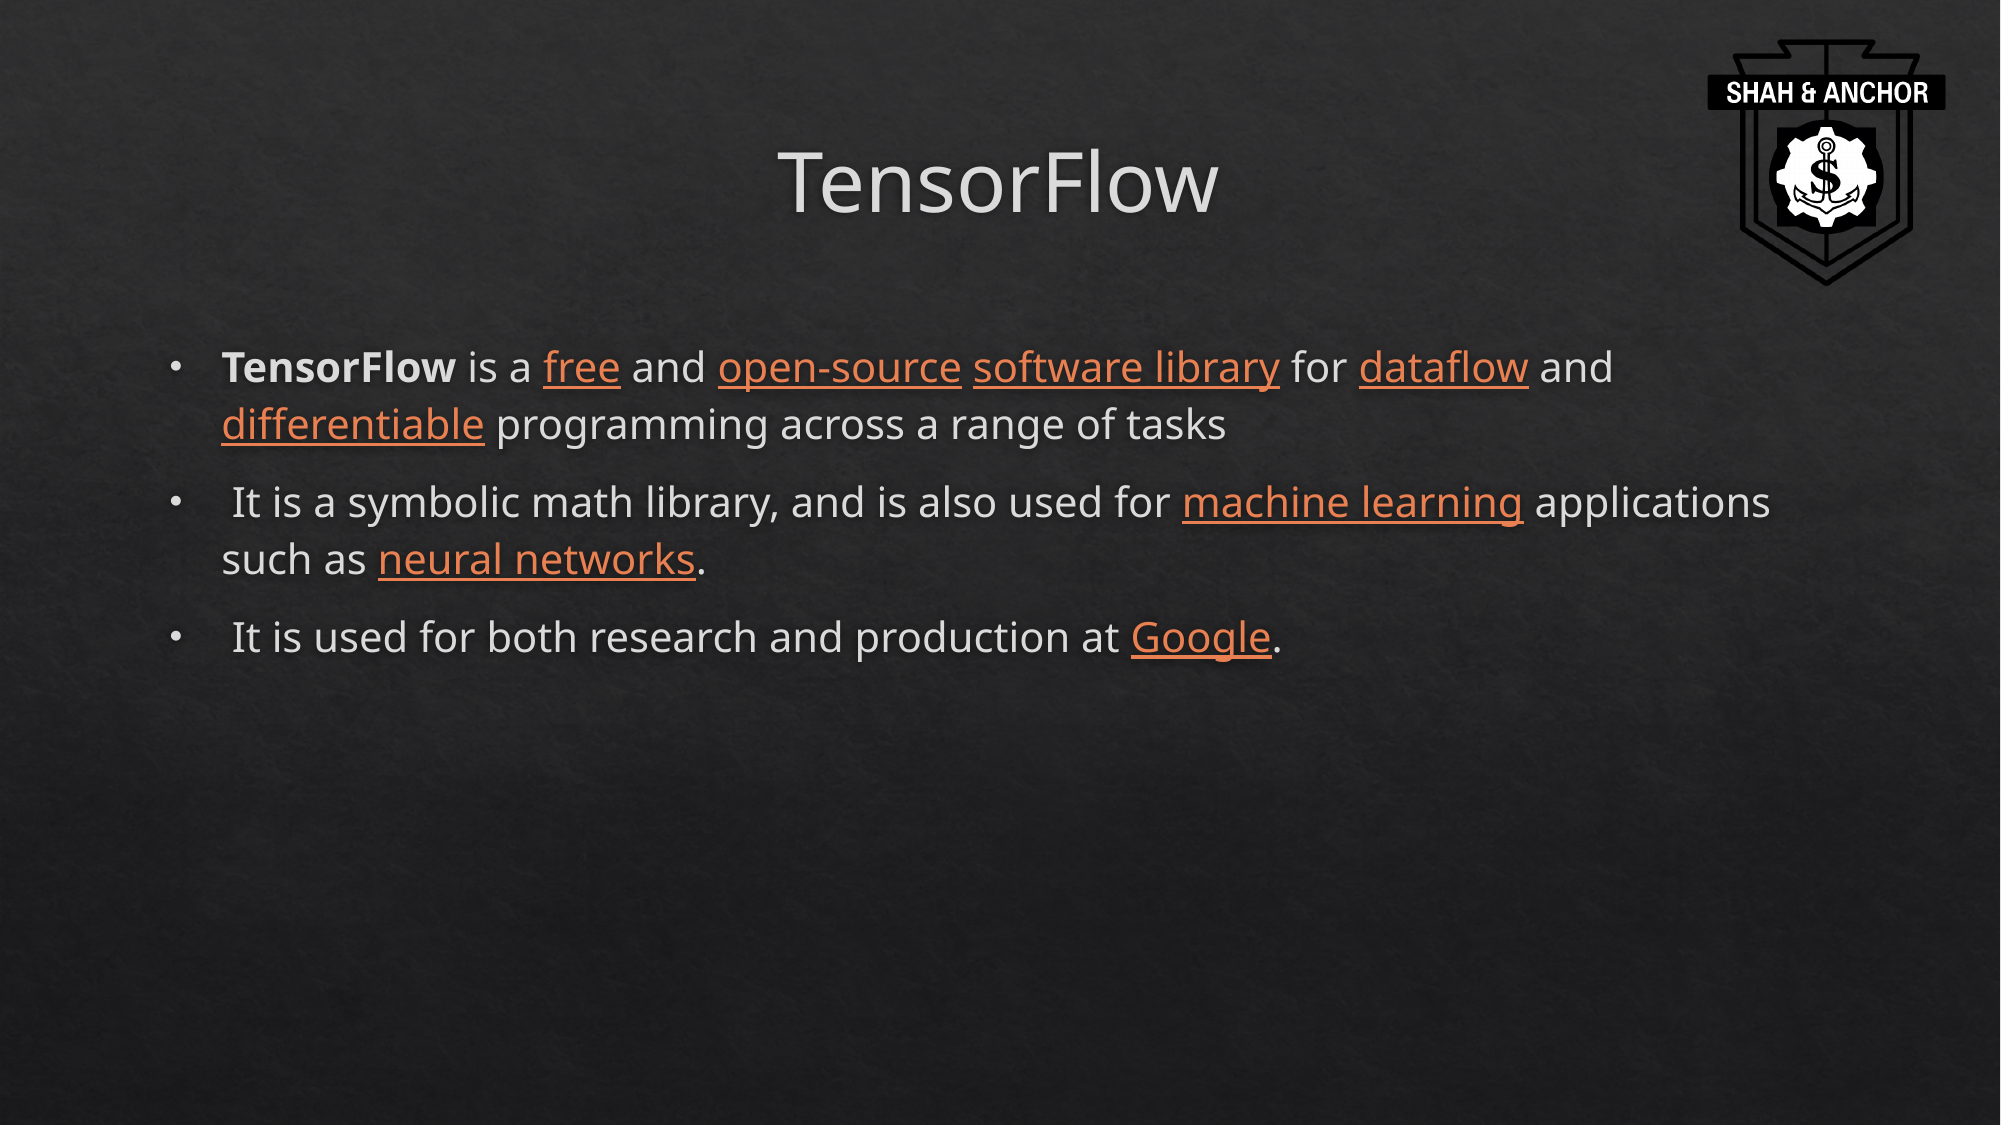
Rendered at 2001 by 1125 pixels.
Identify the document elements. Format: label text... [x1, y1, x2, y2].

picture [1701, 25, 1952, 291]
list TensorFlow is a free and open-source software library for dataflow and differentiable programming across a range of tasks It is a symbolic math library, and is also used for machine learning applications such as neural networks. It is used for both research and production at Google. [149, 333, 1849, 1000]
title TensorFlow [149, 99, 1693, 260]
